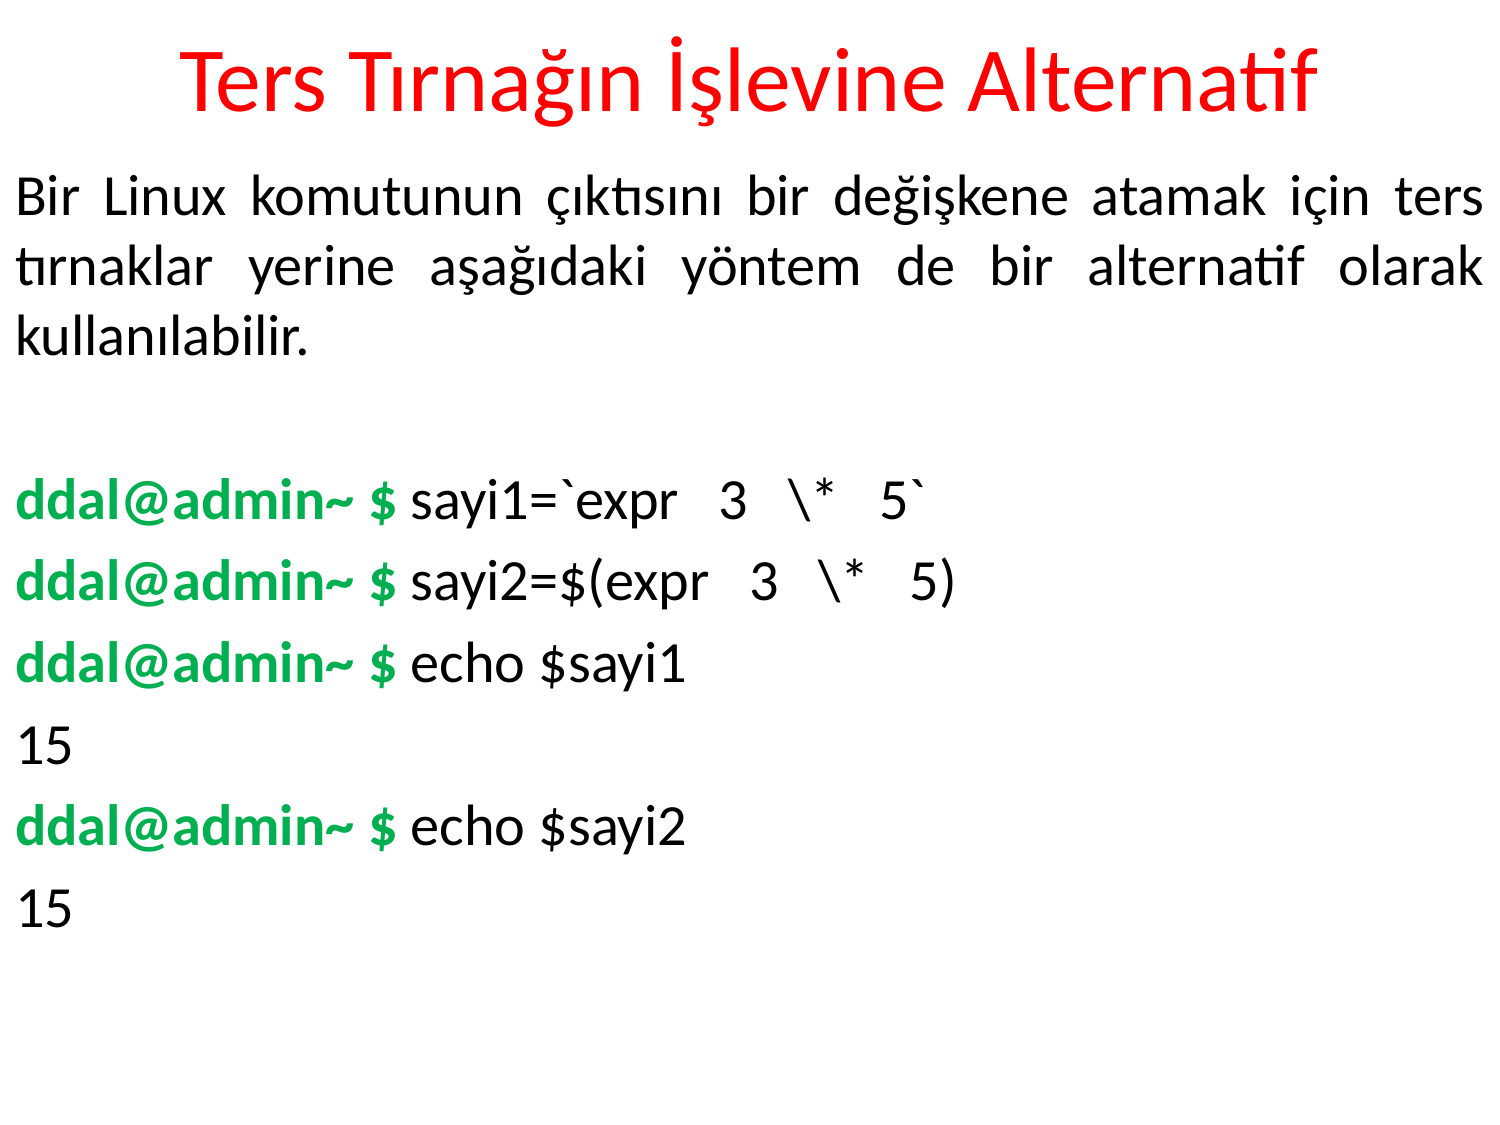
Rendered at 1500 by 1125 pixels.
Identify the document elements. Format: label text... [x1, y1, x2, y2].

list Bir Linux komutunun çıktısını bir değişkene atamak için ters tırnaklar yerine aşağıdaki yöntem de bir alternatif olarak kullanılabilir. ddal@admin~ $ sayi1=`expr 3 \* 5` ddal@admin~ $ sayi2=$(expr 3 \* 5) ddal@admin~ $ echo $sayi1 15 ddal@admin~ $ echo $sayi2 15 [0, 149, 1500, 1125]
title Ters Tırnağın İşlevine Alternatif [0, 0, 1500, 149]
